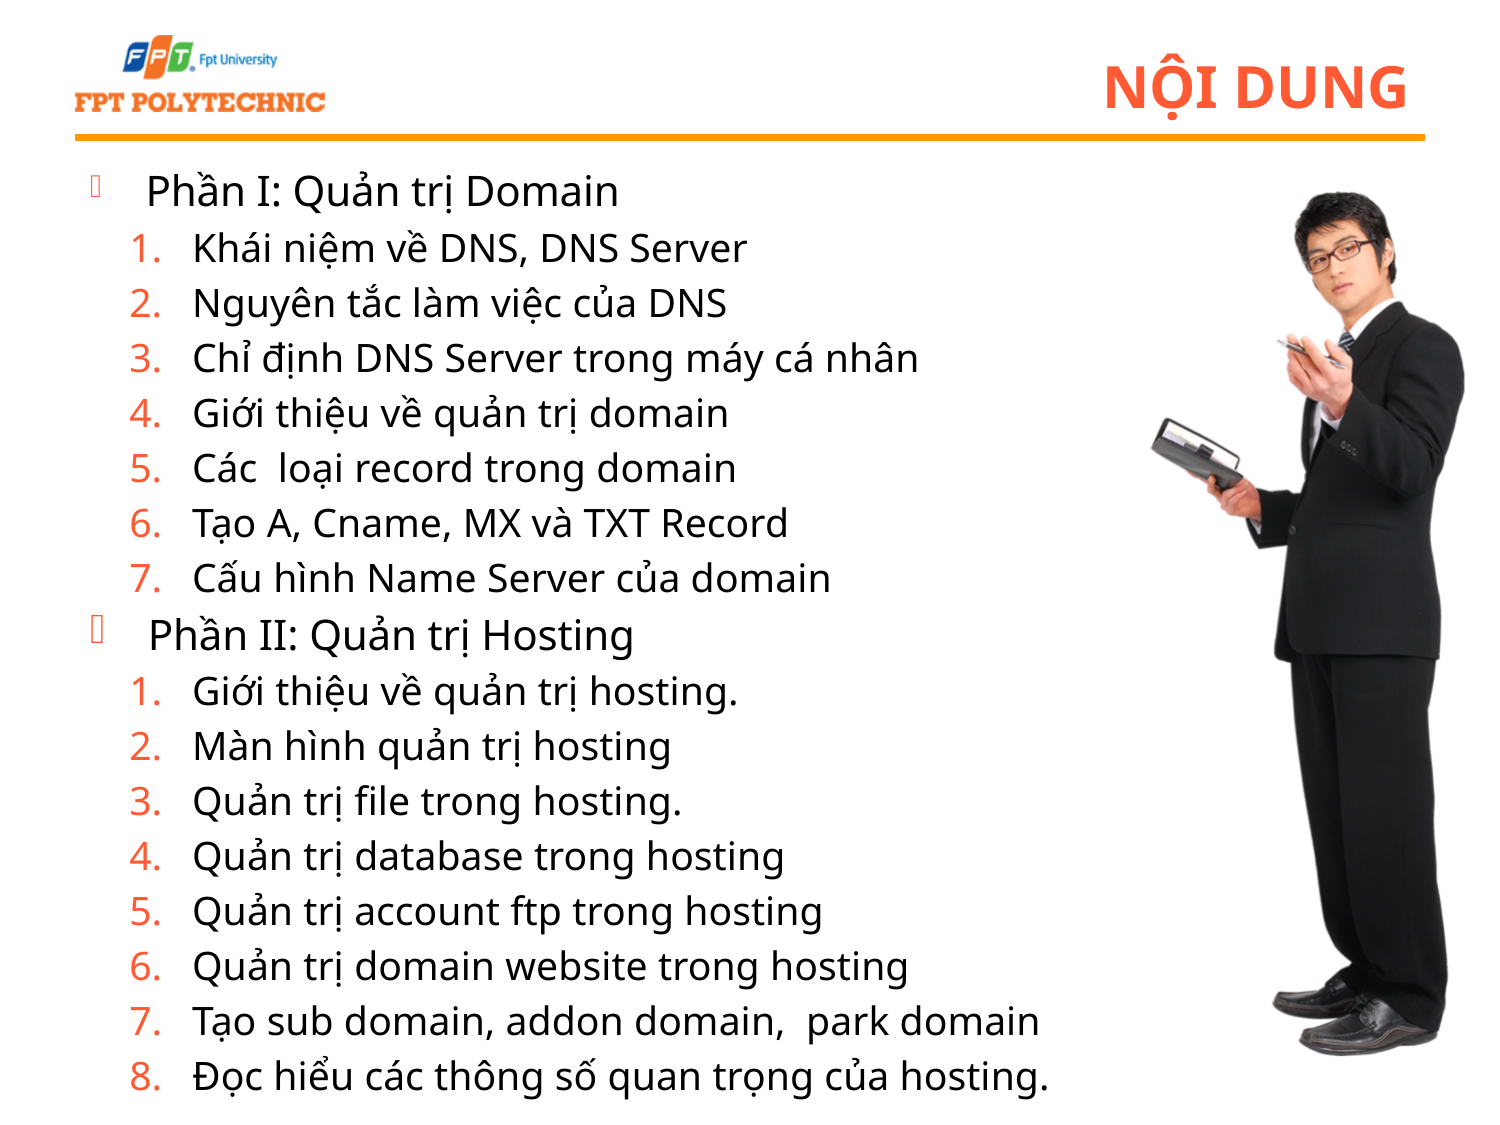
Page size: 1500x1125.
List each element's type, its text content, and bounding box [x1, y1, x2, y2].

picture [75, 35, 325, 112]
title NỘI DUNG [337, 45, 1425, 125]
list Phần I: Quản trị Domain Khái niệm về DNS, DNS Server Nguyên tắc làm việc của DNS Chỉ định DNS Server trong máy cá nhân Giới thiệu về quản trị domain Các loại record trong domain Tạo A, Cname, MX và TXT Record Cấu hình Name Server của domain Phần II: Quản trị Hosting Giới thiệu về quản trị hosting. Màn hình quản trị hosting Quản trị file trong hosting. Quản trị database trong hosting Quản trị account ftp trong hosting Quản trị domain website trong hosting Tạo sub domain, addon domain, park domain Đọc hiểu các thông số quan trọng của hosting. [75, 157, 1388, 1113]
picture [1120, 191, 1500, 1071]
